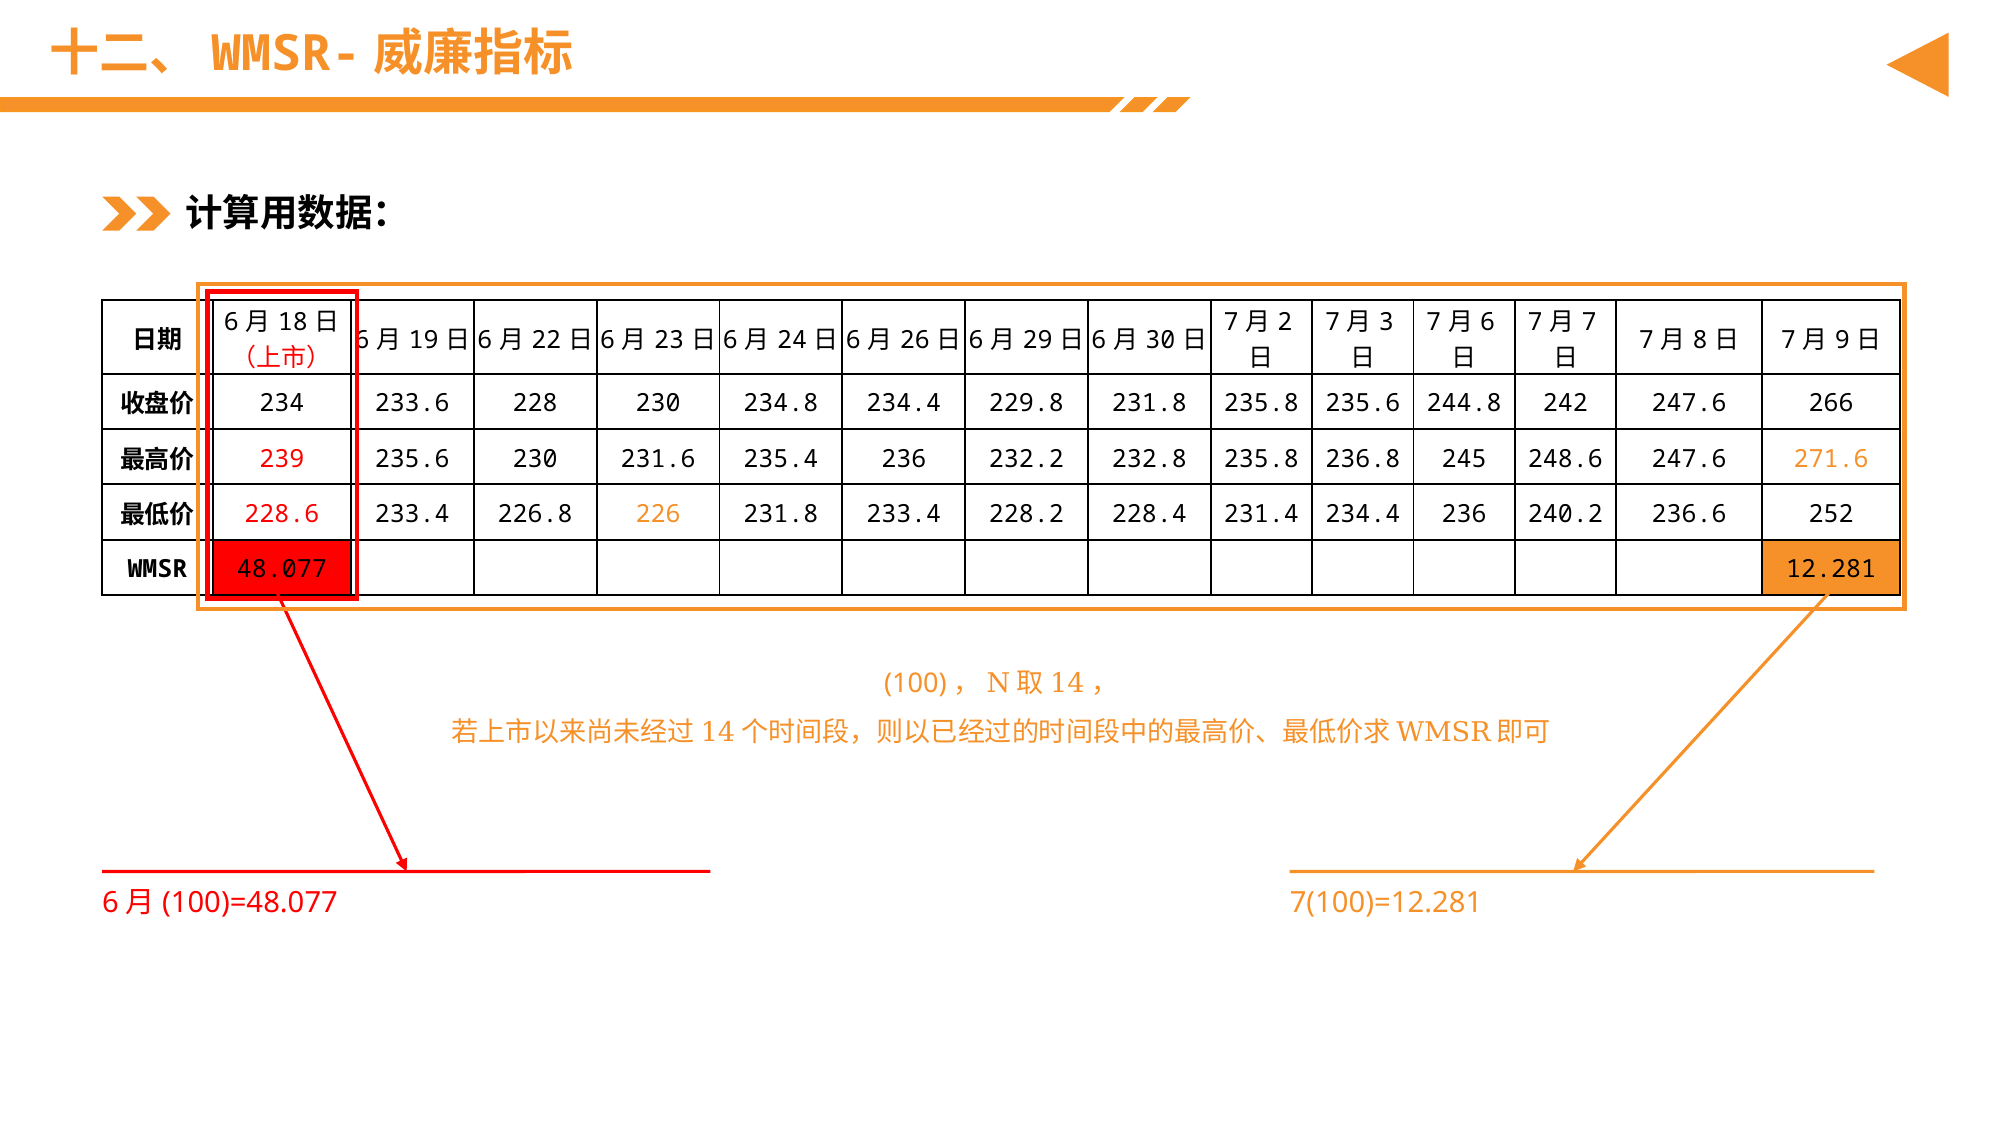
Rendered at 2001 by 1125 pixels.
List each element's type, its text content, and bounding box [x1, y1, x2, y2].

table_cell 收盘价 [103, 375, 197, 428]
text_box 计算用数据： [169, 187, 1539, 240]
table_cell 最低价 [103, 485, 197, 539]
table_cell 最高价 [103, 430, 197, 483]
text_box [1573, 588, 1833, 872]
text_box [197, 283, 1906, 610]
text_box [275, 588, 407, 872]
title 十二、WMSR-威廉指标 [34, 22, 1863, 87]
text_box [133, 195, 169, 232]
text_box [1884, 30, 1950, 99]
text_box [99, 195, 138, 232]
table_cell WMSR [103, 541, 197, 594]
table_header 日期 [103, 301, 197, 373]
